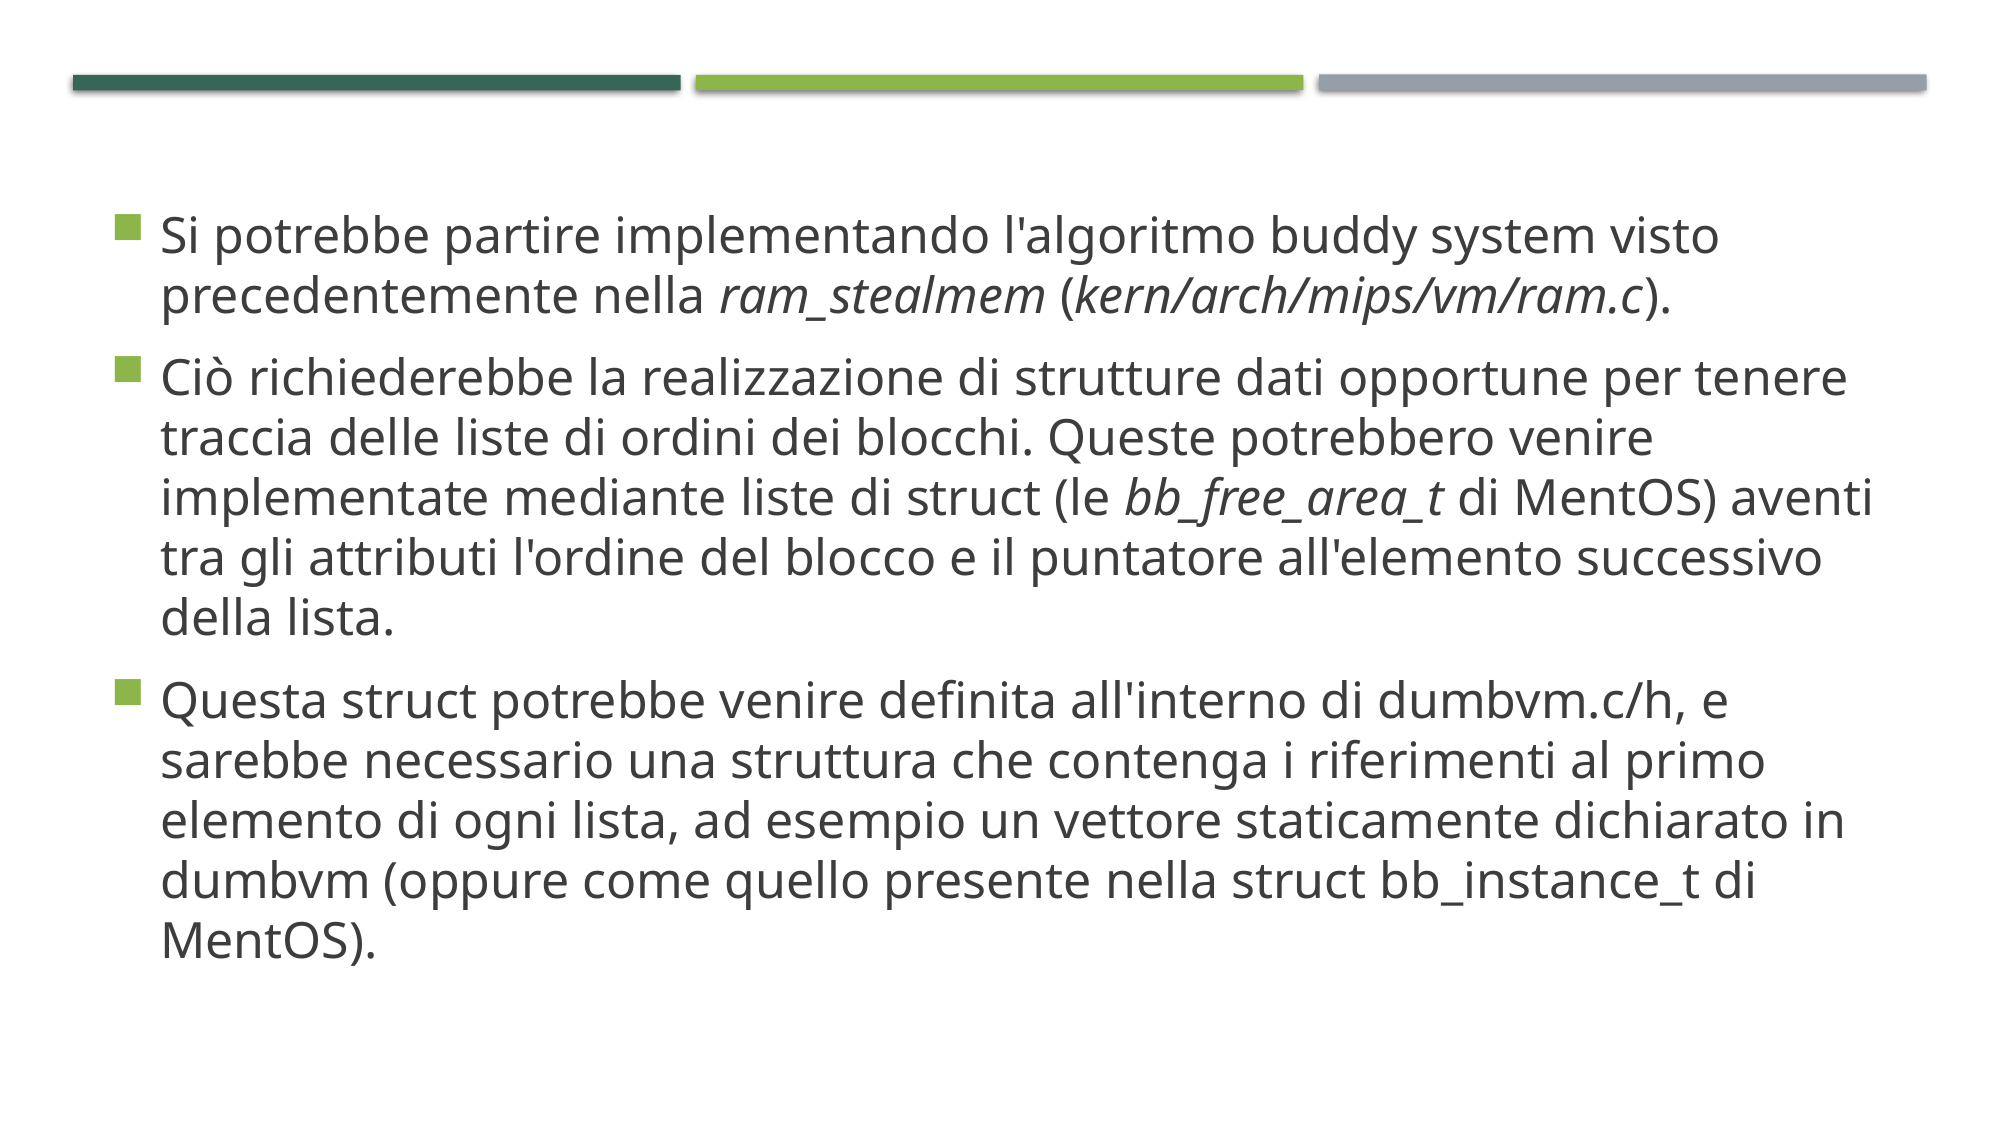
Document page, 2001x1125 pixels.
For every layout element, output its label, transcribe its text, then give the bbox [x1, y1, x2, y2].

text_box Si potrebbe partire implementando l'algoritmo buddy system visto precedentemente nella ram_stealmem (kern/arch/mips/vm/ram.c). Ciò richiederebbe la realizzazione di strutture dati opportune per tenere traccia delle liste di ordini dei blocchi. Queste potrebbero venire implementate mediante liste di struct (le bb_free_area_t di MentOS) aventi tra gli attributi l'ordine del blocco e il puntatore all'elemento successivo della lista. Questa struct potrebbe venire definita all'interno di dumbvm.c/h, e sarebbe necessario una struttura che contenga i riferimenti al primo elemento di ogni lista, ad esempio un vettore staticamente dichiarato in dumbvm (oppure come quello presente nella struct bb_instance_t di MentOS). [95, 195, 1905, 1045]
